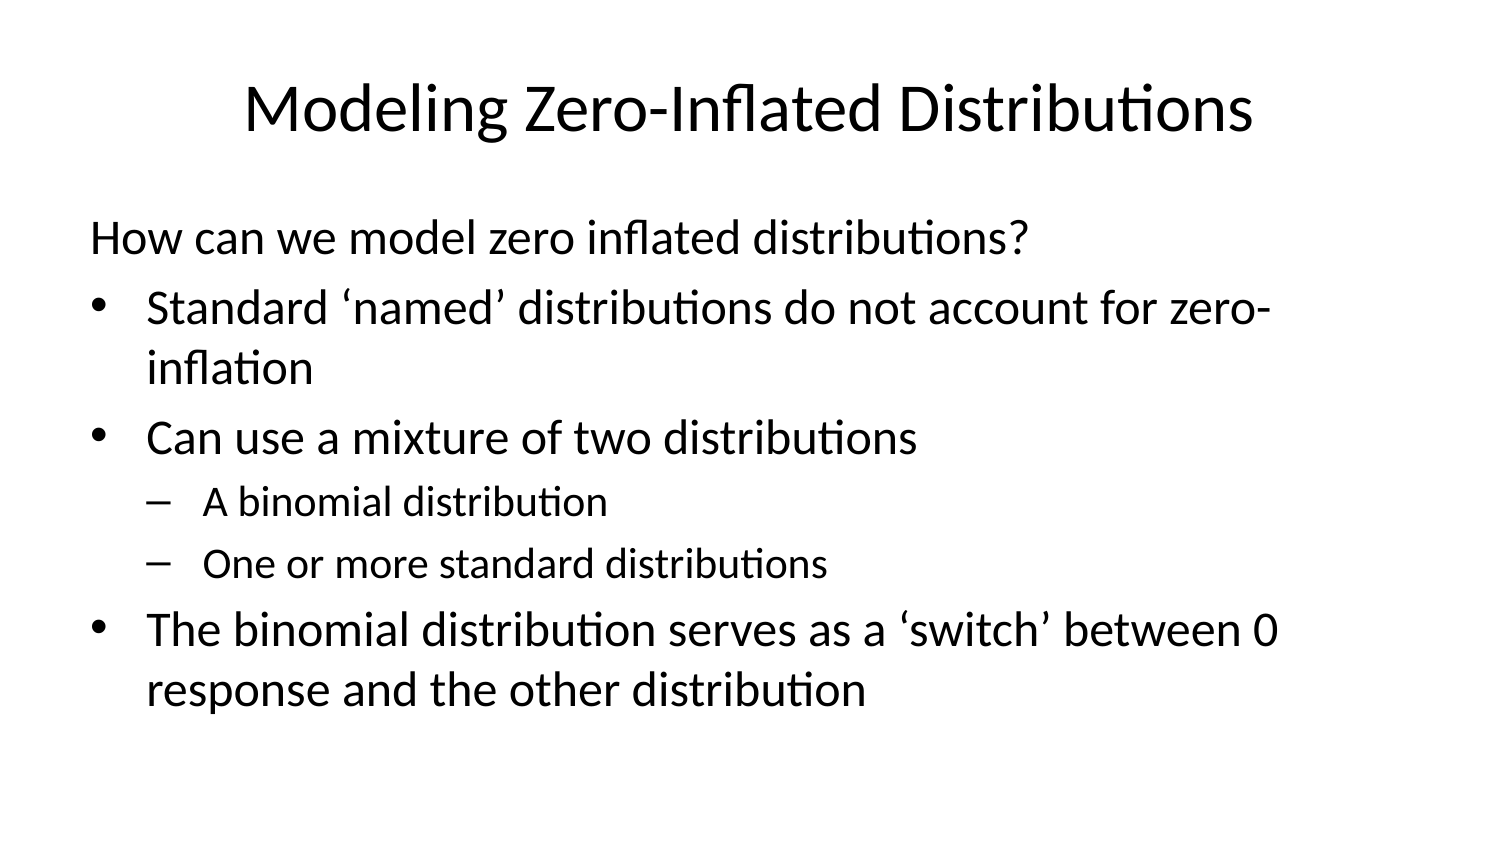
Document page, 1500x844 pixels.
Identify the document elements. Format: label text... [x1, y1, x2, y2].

list How can we model zero inflated distributions? Standard ‘named’ distributions do not account for zero-inflation Can use a mixture of two distributions A binomial distribution One or more standard distributions The binomial distribution serves as a ‘switch’ between 0 response and the other distribution [75, 196, 1425, 754]
title Modeling Zero-Inflated Distributions [75, 33, 1425, 175]
